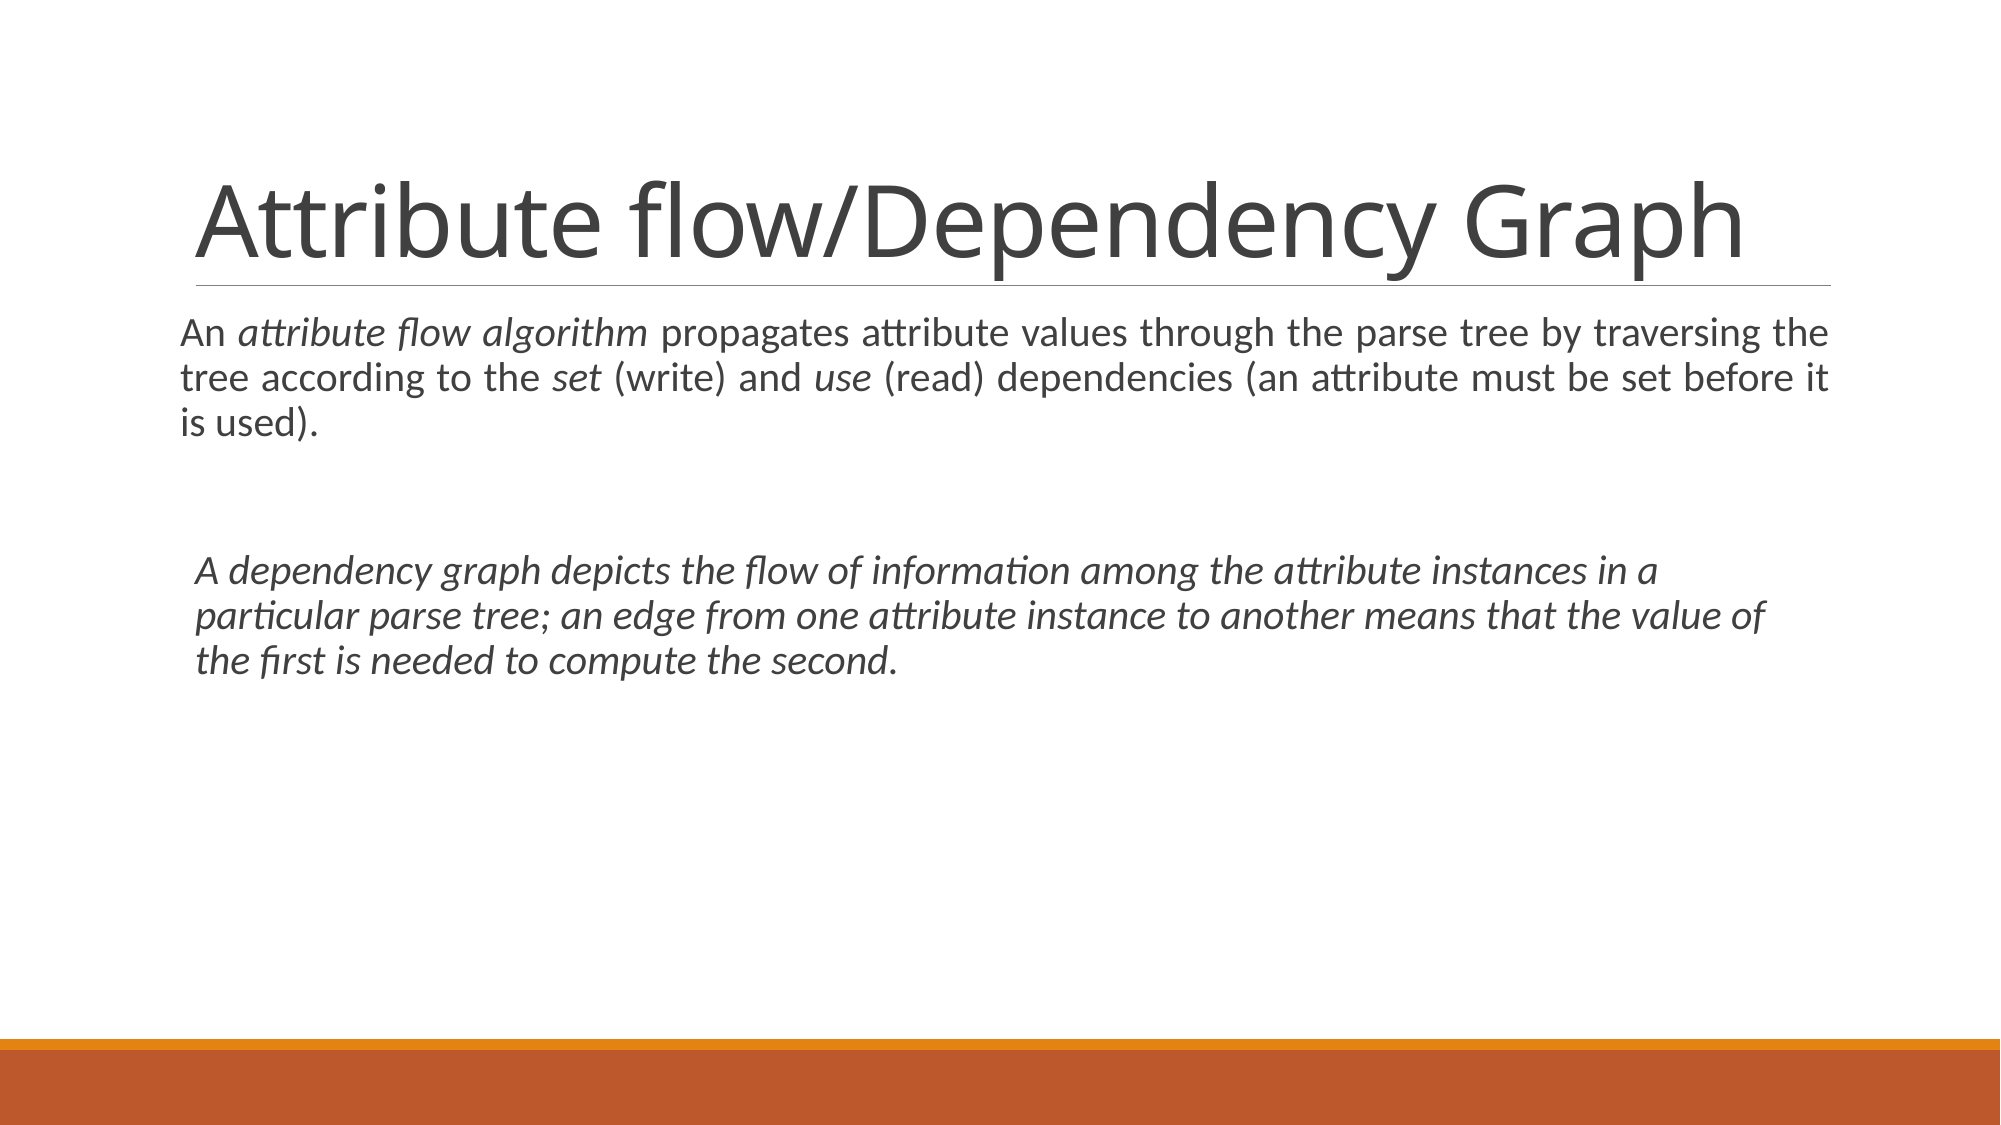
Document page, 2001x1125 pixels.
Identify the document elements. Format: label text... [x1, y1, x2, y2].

title Attribute flow/Dependency Graph [180, 47, 1830, 285]
list An attribute flow algorithm propagates attribute values through the parse tree by traversing the tree according to the set (write) and use (read) dependencies (an attribute must be set before it is used). A dependency graph depicts the flow of information among the attribute instances in a particular parse tree; an edge from one attribute instance to another means that the value of the first is needed to compute the second. [180, 302, 1830, 963]
